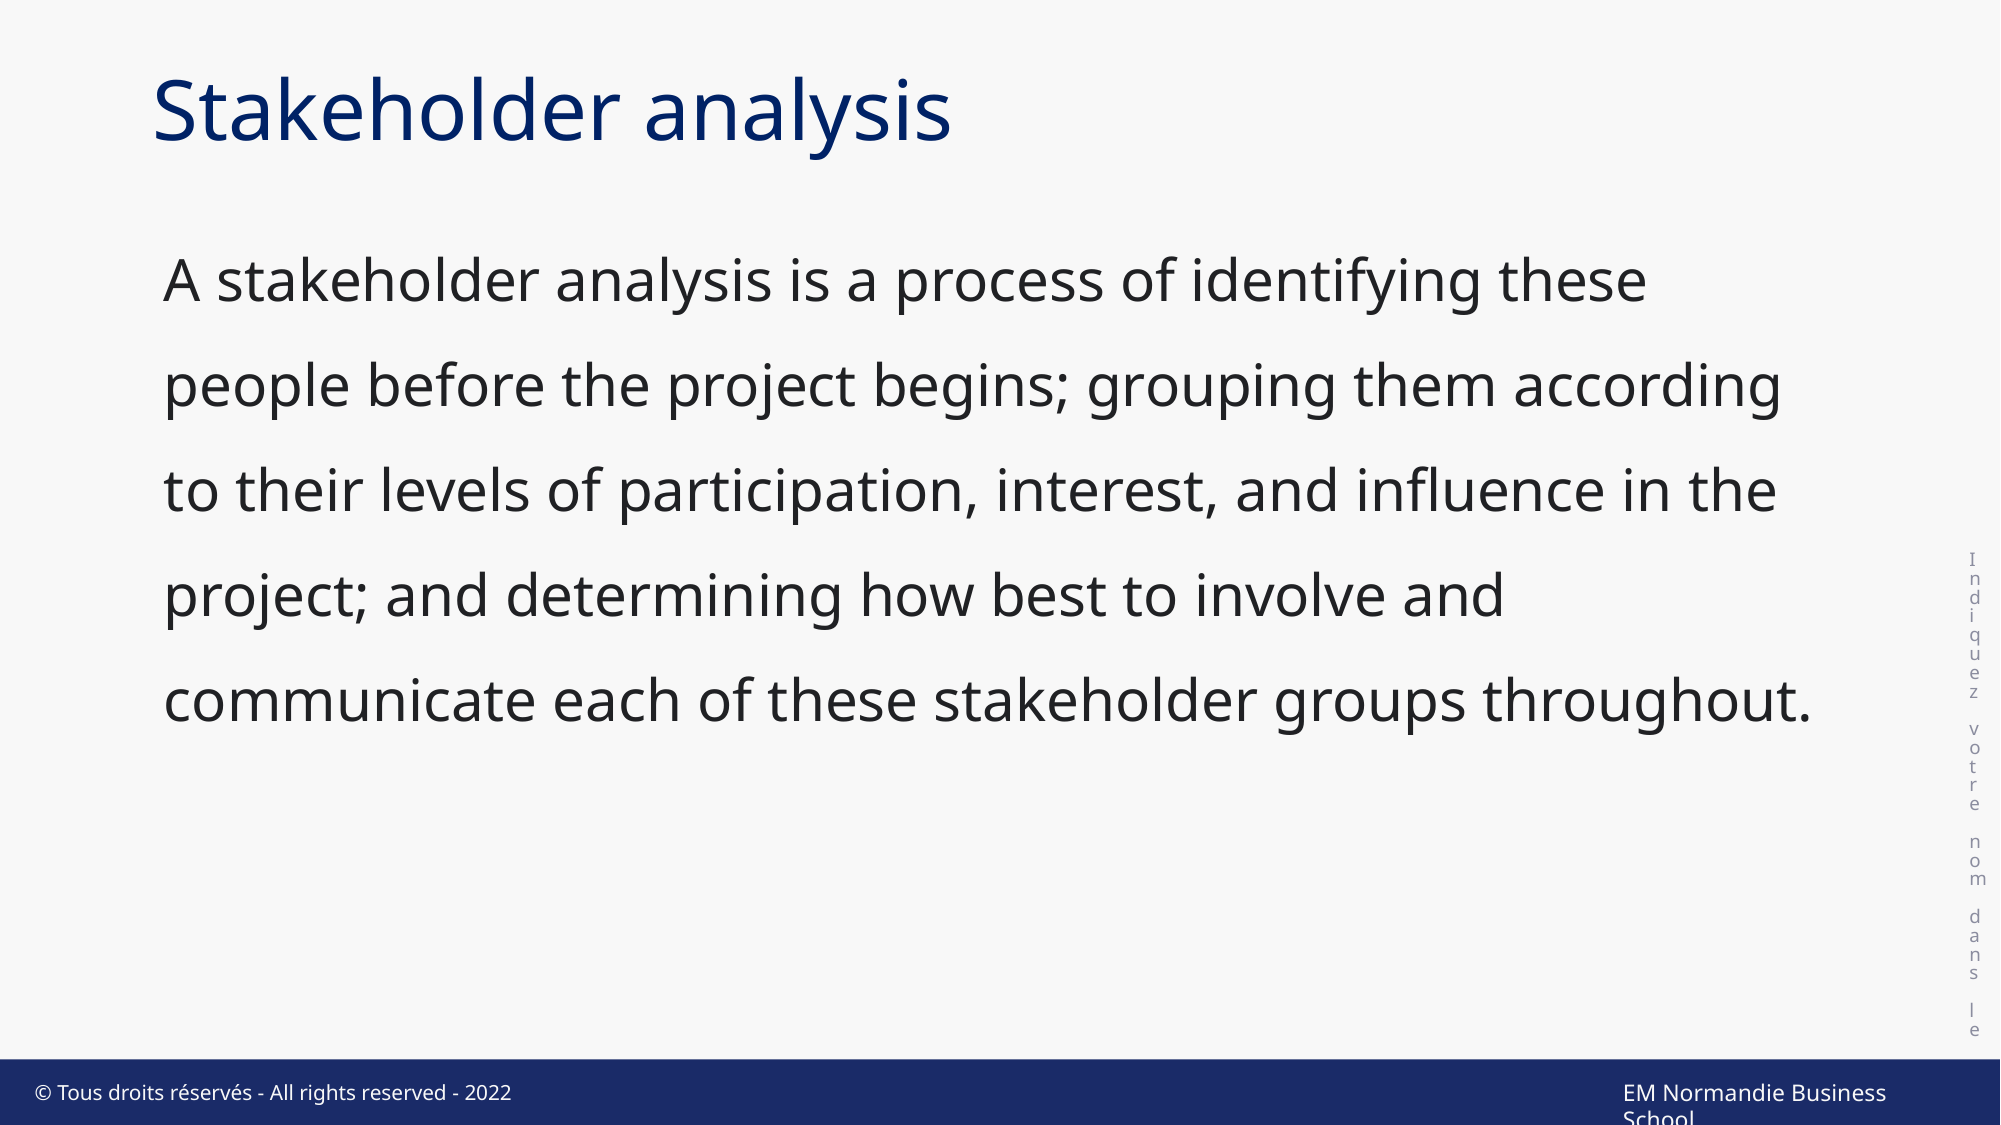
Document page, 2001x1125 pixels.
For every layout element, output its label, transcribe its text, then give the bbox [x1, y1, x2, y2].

list A stakeholder analysis is a process of identifying these people before the project begins; grouping them according to their levels of participation, interest, and influence in the project; and determining how best to involve and communicate each of these stakeholder groups throughout. [137, 200, 1863, 812]
title Stakeholder analysis [137, 59, 1863, 167]
footer Indiquez votre nom dans le pied de page [1954, 73, 1989, 1048]
